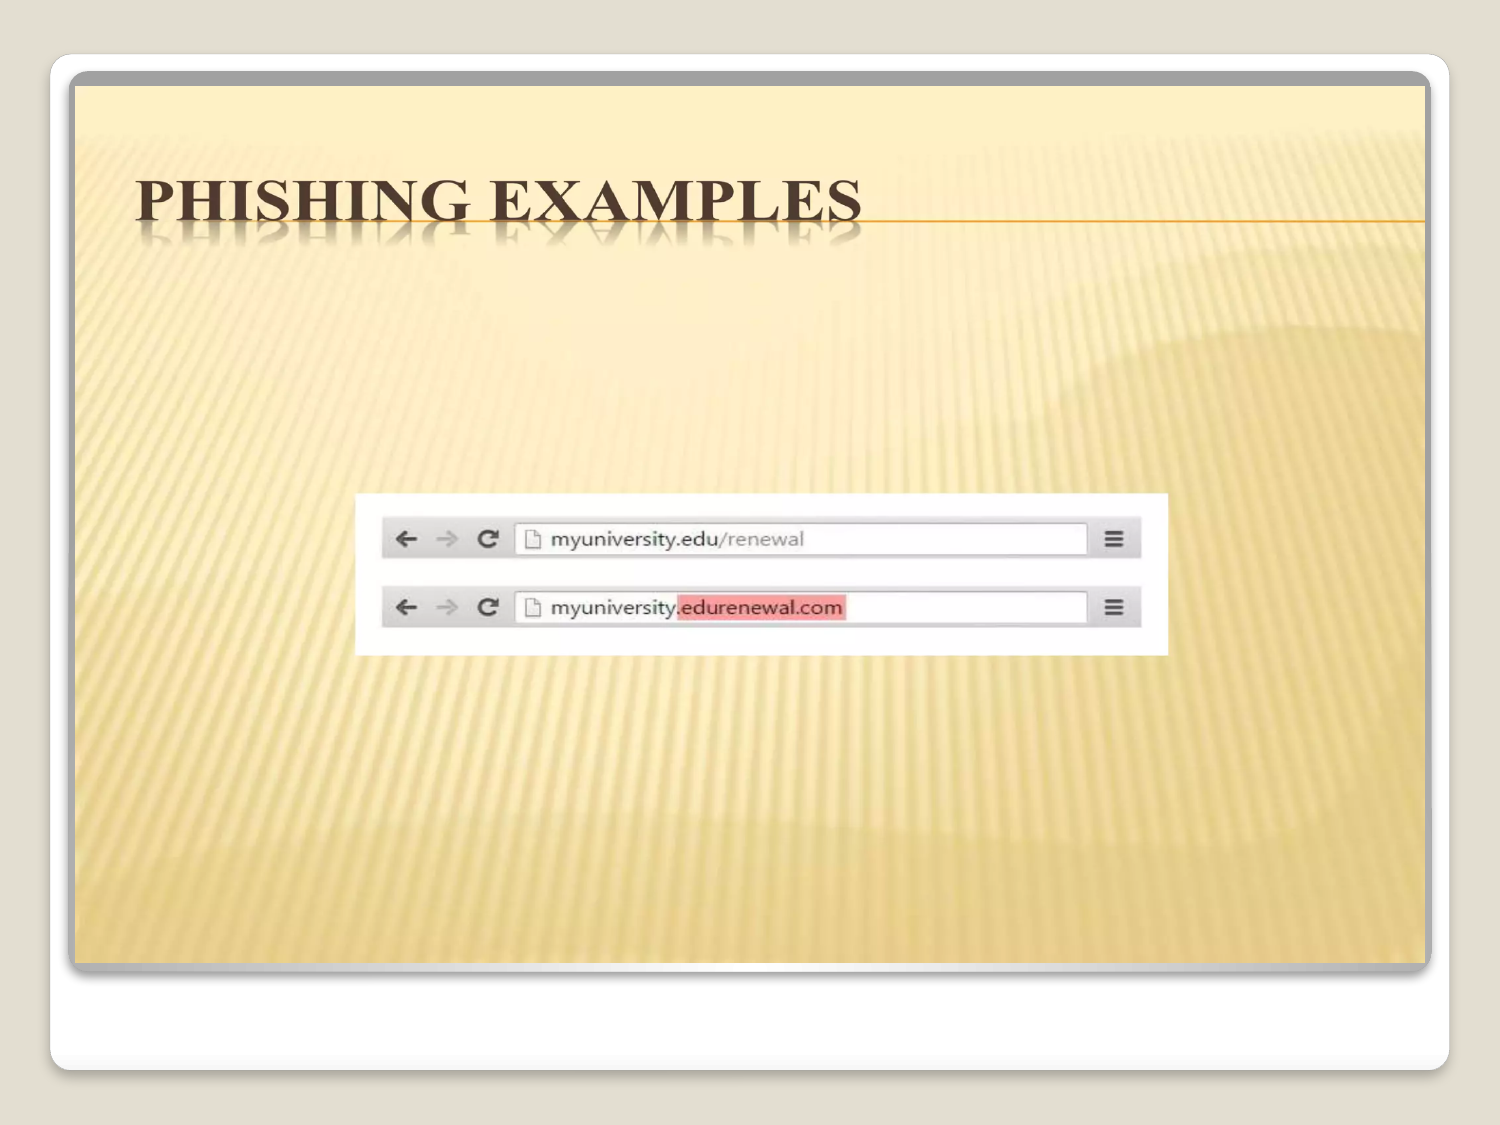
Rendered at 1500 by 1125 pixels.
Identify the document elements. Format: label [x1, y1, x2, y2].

list [74, 86, 1426, 963]
